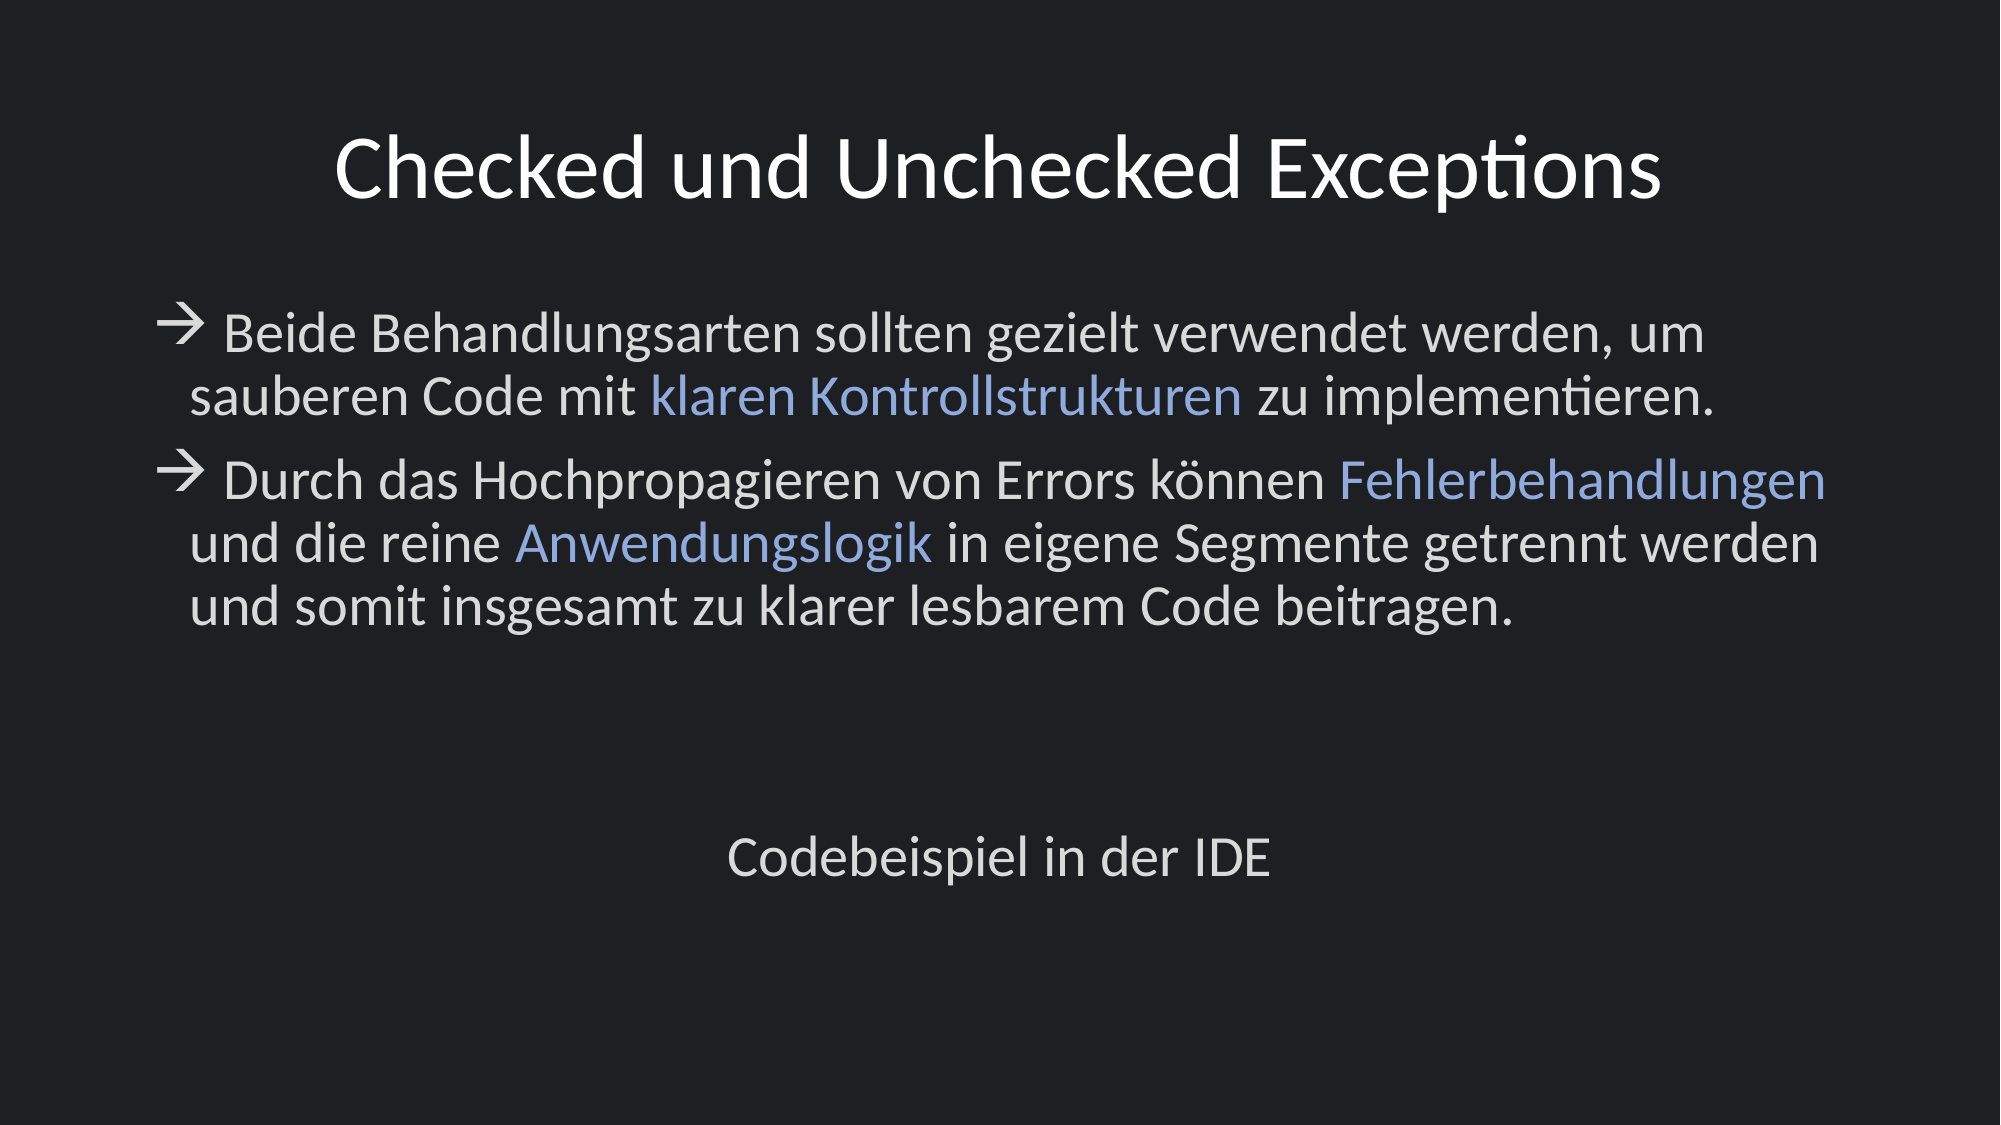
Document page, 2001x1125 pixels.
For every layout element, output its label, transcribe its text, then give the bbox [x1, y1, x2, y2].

list Beide Behandlungsarten sollten gezielt verwendet werden, um sauberen Code mit klaren Kontrollstrukturen zu implementieren. Durch das Hochpropagieren von Errors können Fehlerbehandlungen und die reine Anwendungslogik in eigene Segmente getrennt werden und somit insgesamt zu klarer lesbarem Code beitragen. Codebeispiel in der IDE [137, 295, 1863, 1009]
title Checked und Unchecked Exceptions [137, 59, 1863, 278]
